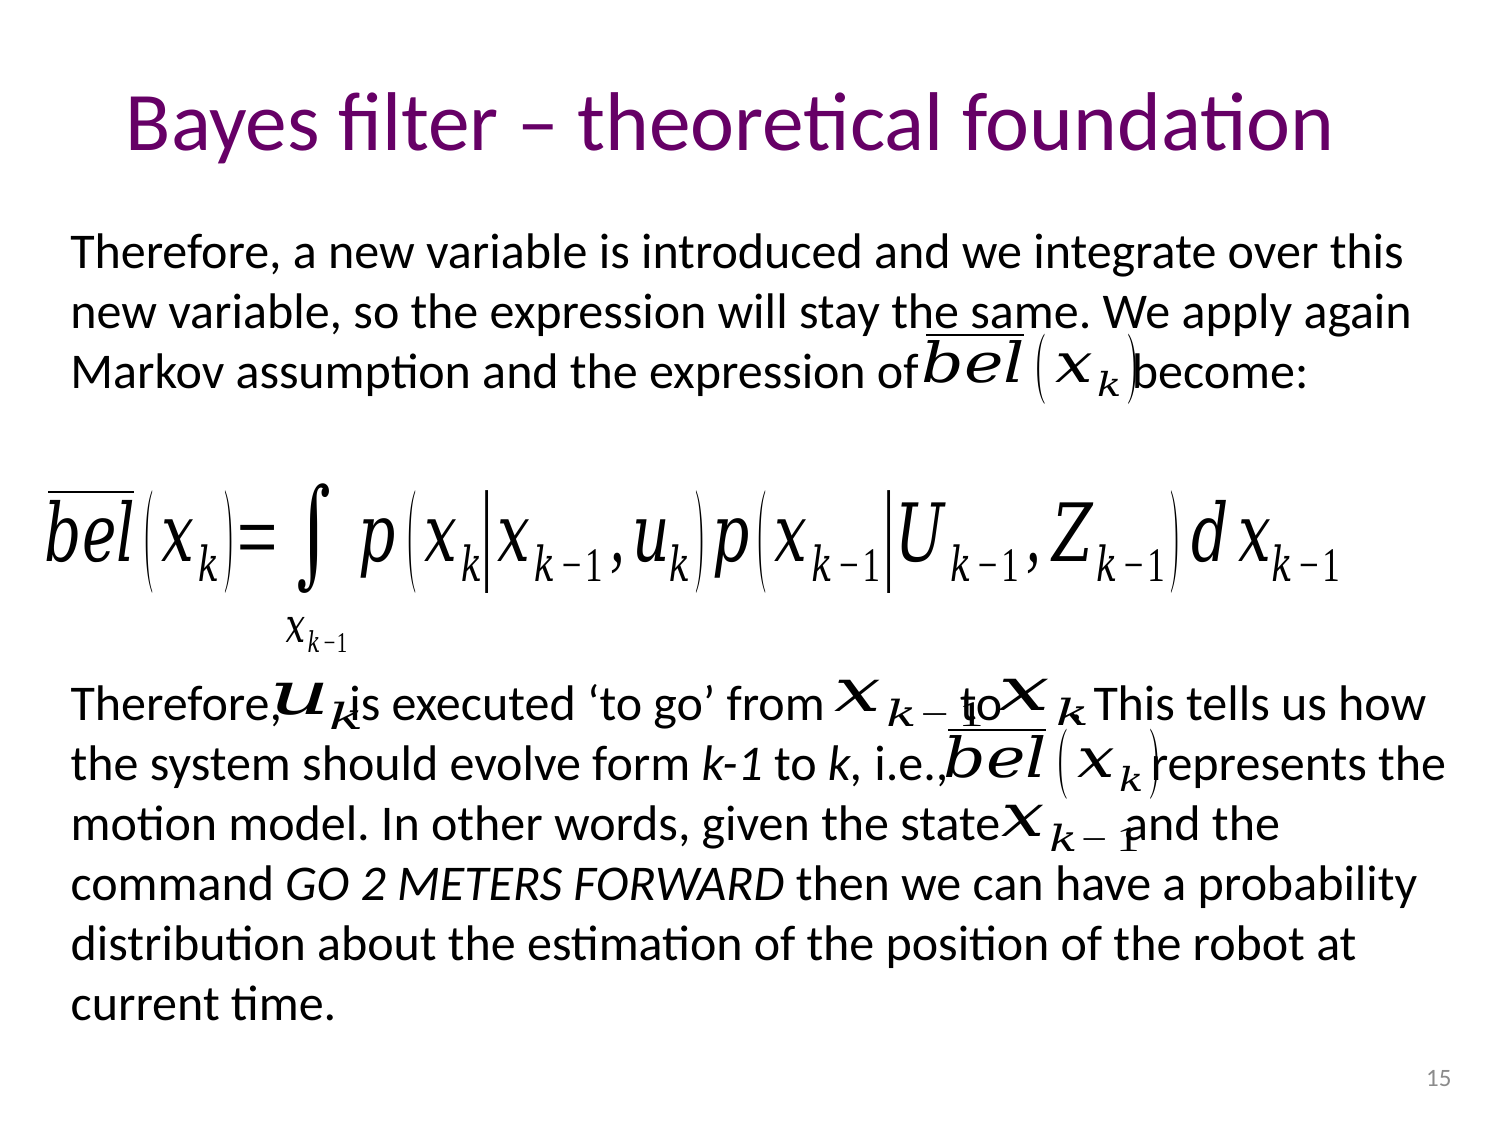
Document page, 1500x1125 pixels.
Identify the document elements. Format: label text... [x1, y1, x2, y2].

slide_number 15 [1116, 1046, 1467, 1107]
text_box Therefore, a new variable is introduced and we integrate over this new variable, so the expression will stay the same. We apply again Markov assumption and the expression of become: [55, 210, 1430, 406]
title Bayes filter – theoretical foundation [55, 23, 1406, 210]
text_box Therefore, is executed ‘to go’ from to . This tells us how the system should evolve form k-1 to k, i.e., represents the motion model. In other words, given the state and the command GO 2 METERS FORWARD then we can have a probability distribution about the estimation of the position of the robot at current time. [55, 662, 1474, 1038]
